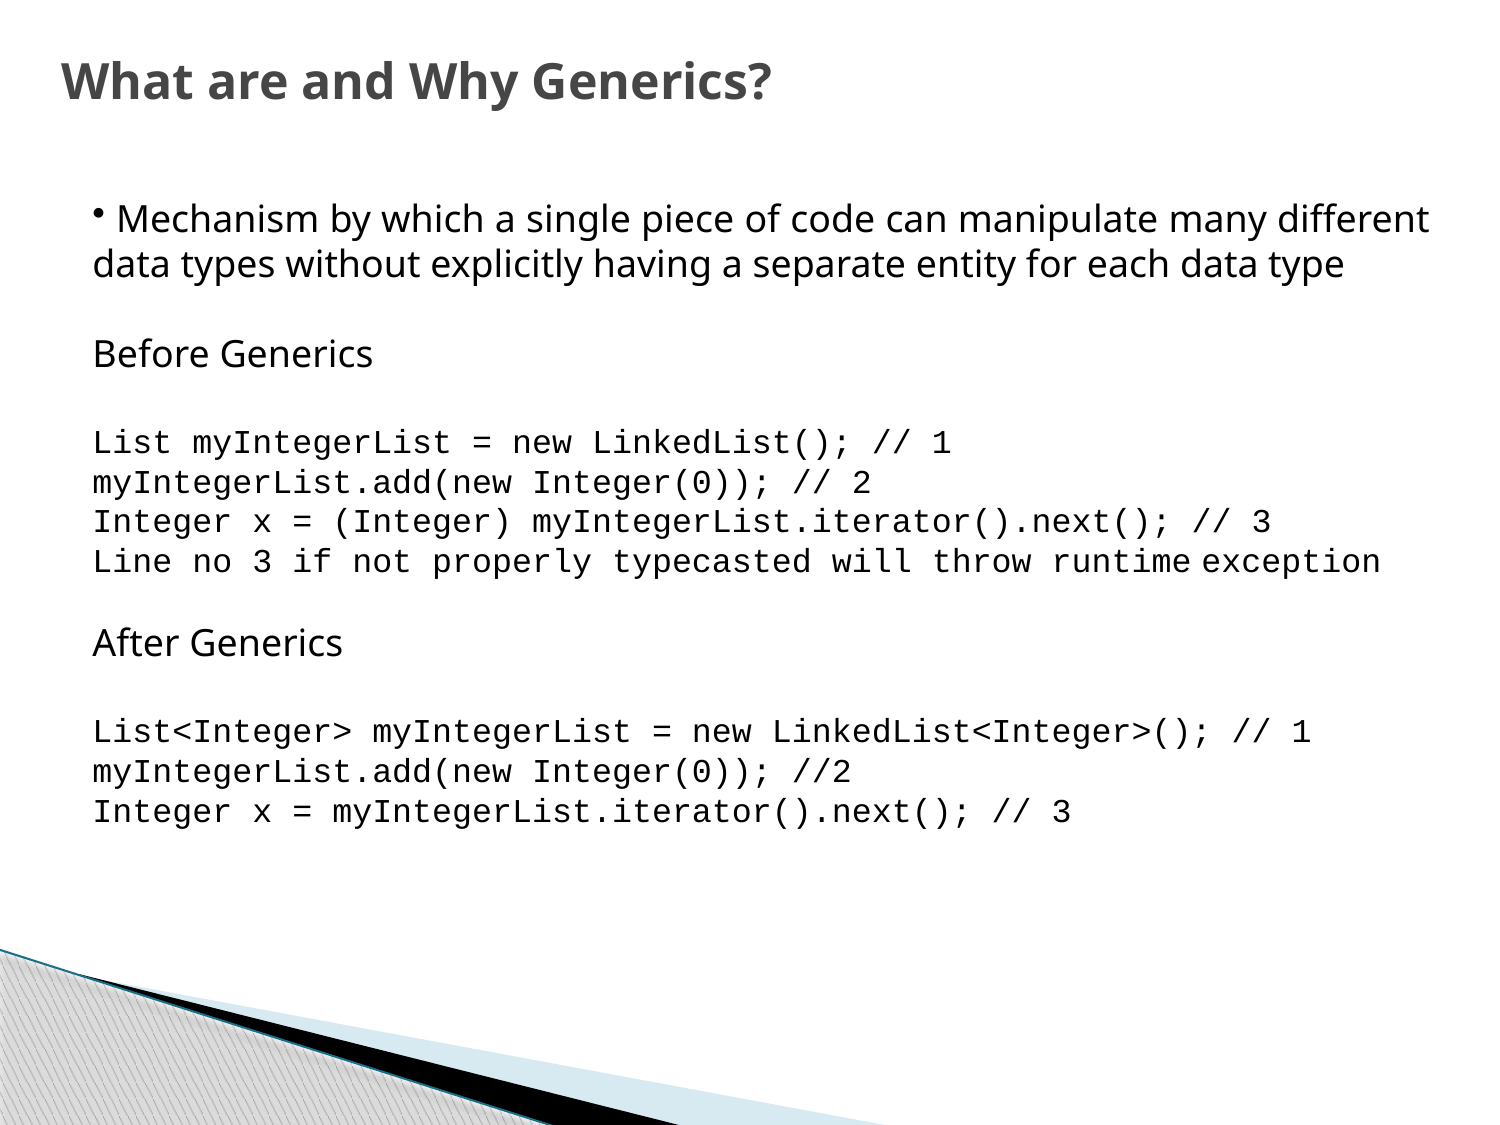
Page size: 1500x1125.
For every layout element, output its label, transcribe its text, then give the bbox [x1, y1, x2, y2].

text_box Mechanism by which a single piece of code can manipulate many different data types without explicitly having a separate entity for each data type Before Generics List myIntegerList = new LinkedList(); // 1 myIntegerList.add(new Integer(0)); // 2 Integer x = (Integer) myIntegerList.iterator().next(); // 3 Line no 3 if not properly typecasted will throw runtime exception After Generics List<Integer> myIntegerList = new LinkedList<Integer>(); // 1 myIntegerList.add(new Integer(0)); //2 Integer x = myIntegerList.iterator().next(); // 3 [77, 187, 1446, 927]
title What are and Why Generics? [46, 41, 1397, 117]
